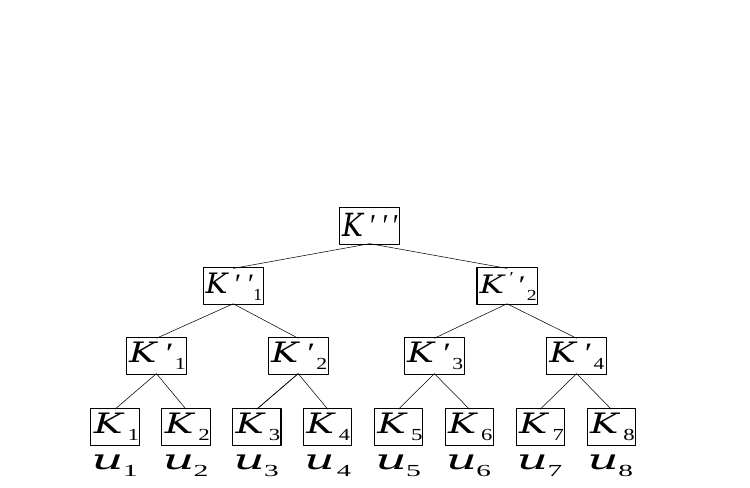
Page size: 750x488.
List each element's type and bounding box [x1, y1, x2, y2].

text_box [232, 303, 299, 339]
text_box [508, 303, 577, 339]
text_box [576, 373, 612, 410]
text_box [297, 373, 328, 410]
text_box [540, 373, 575, 410]
text_box [434, 373, 470, 410]
text_box [398, 373, 433, 410]
text_box [156, 303, 231, 339]
text_box [233, 243, 368, 269]
text_box [434, 303, 508, 339]
text_box [369, 243, 508, 269]
text_box [114, 373, 155, 410]
text_box [156, 373, 187, 410]
text_box [256, 373, 296, 410]
